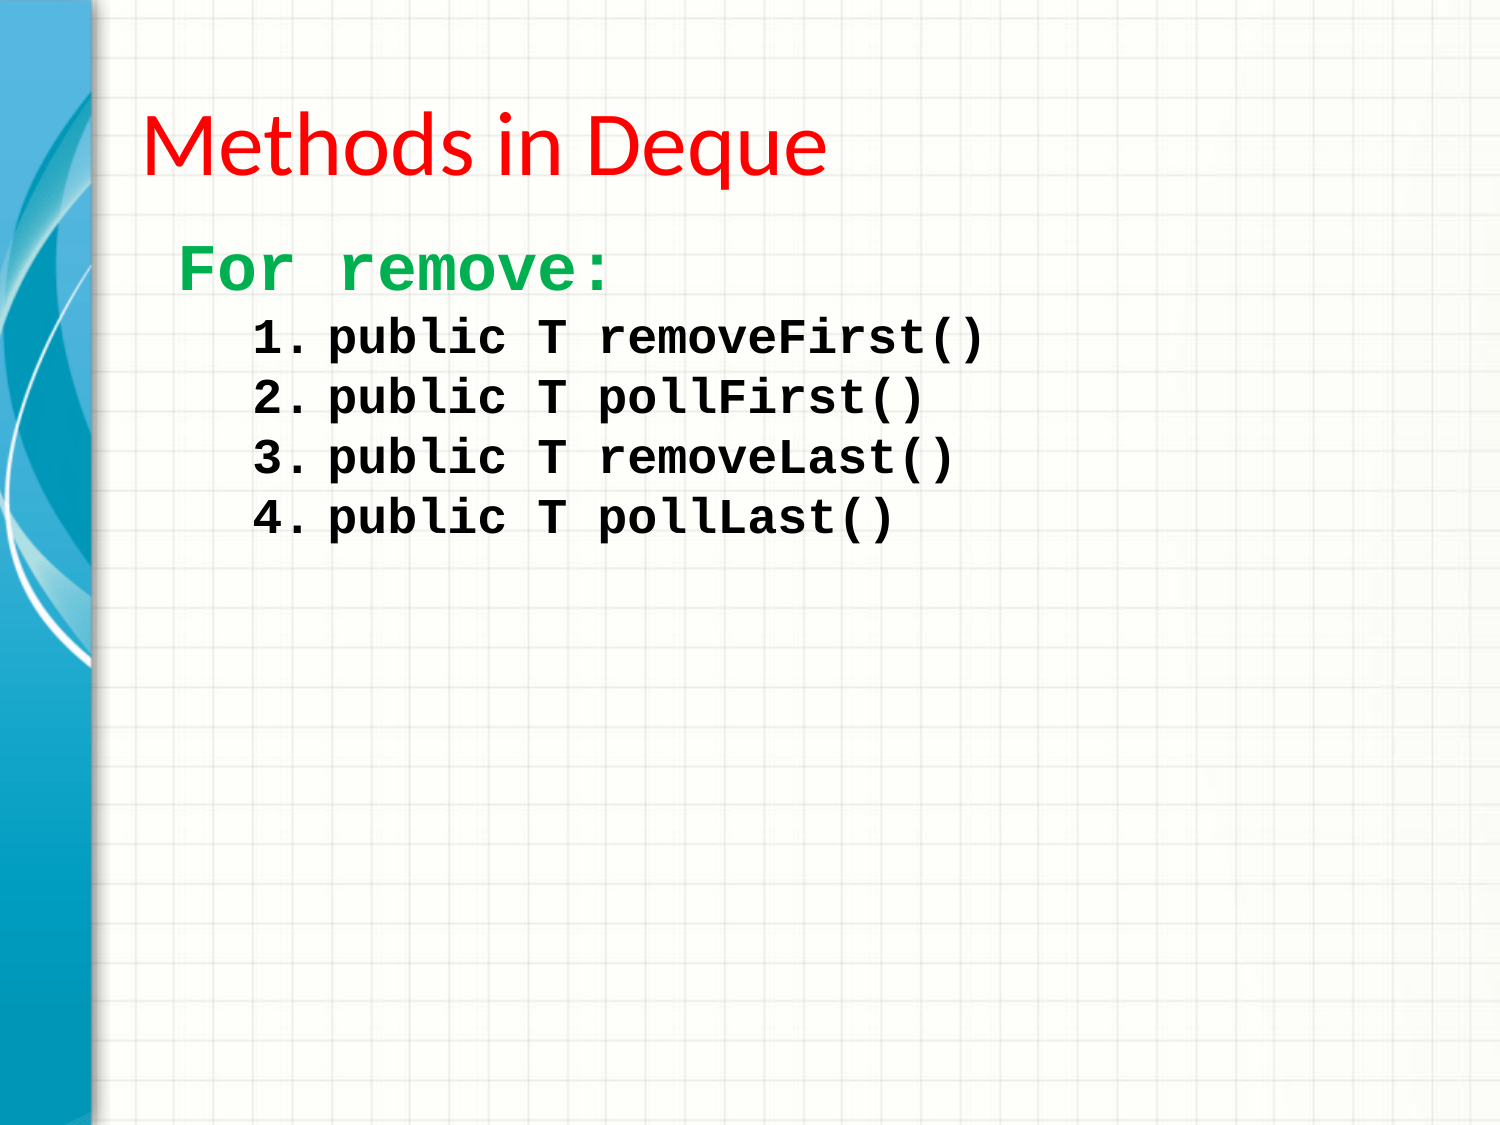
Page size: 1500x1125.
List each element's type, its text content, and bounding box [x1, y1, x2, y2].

title Methods in Deque [125, 45, 1450, 233]
text_box For remove: public T removeFirst() public T pollFirst() public T removeLast() public T pollLast() [162, 216, 1450, 611]
picture [0, 0, 1500, 1125]
